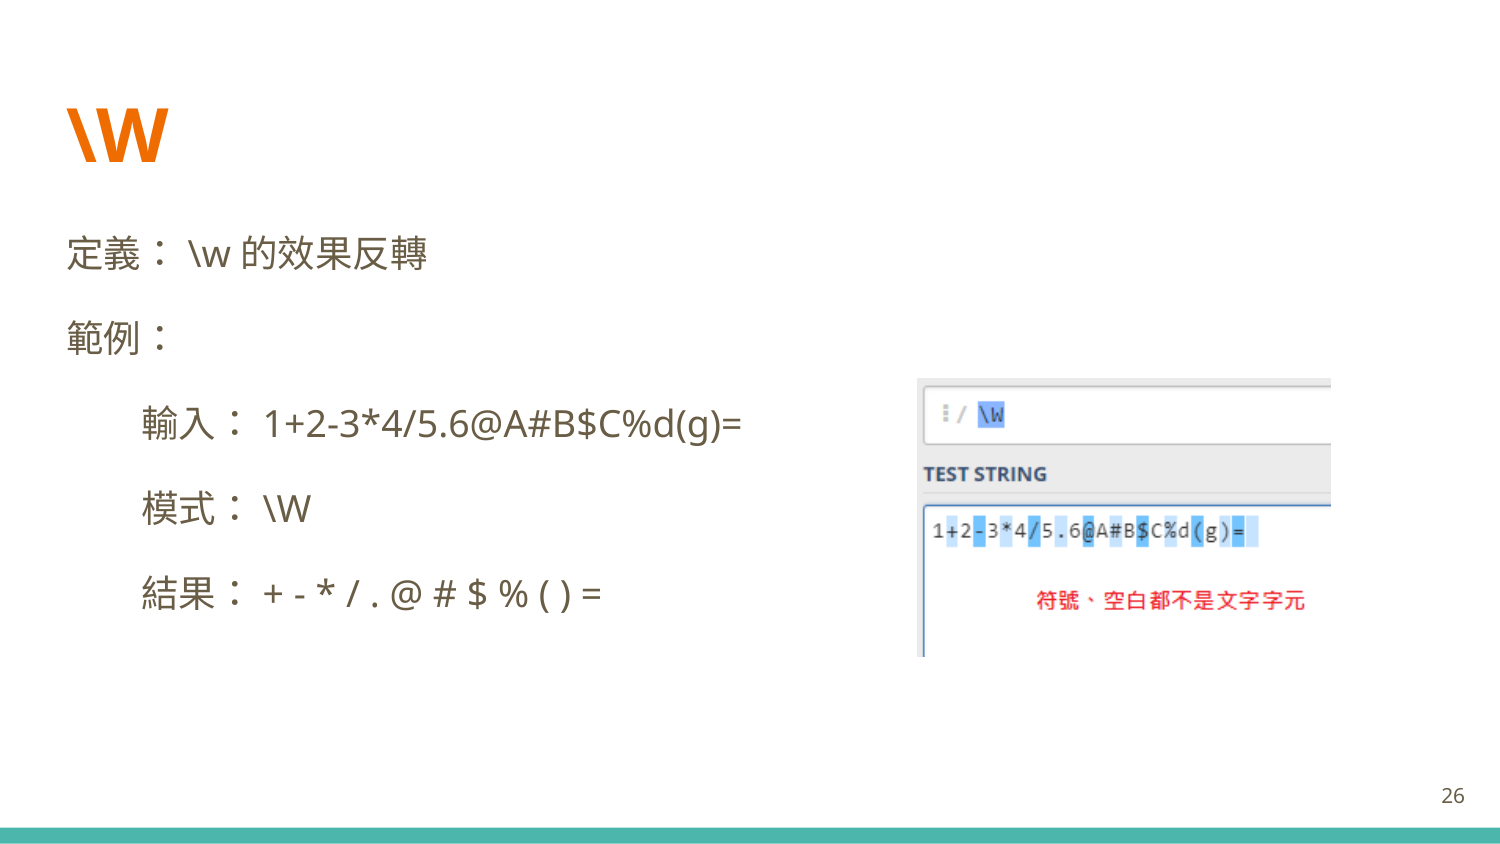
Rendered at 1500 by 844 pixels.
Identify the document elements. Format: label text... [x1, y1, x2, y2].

slide_number ‹#› [1389, 764, 1480, 830]
list 定義：\w的效果反轉 範例： 輸入：1+2-3*4/5.6@A#B$C%d(g)= 模式：\W 結果：+ - * / . @ # $ % ( ) = [51, 207, 1449, 750]
title \W [51, 72, 1449, 189]
picture [917, 377, 1331, 657]
